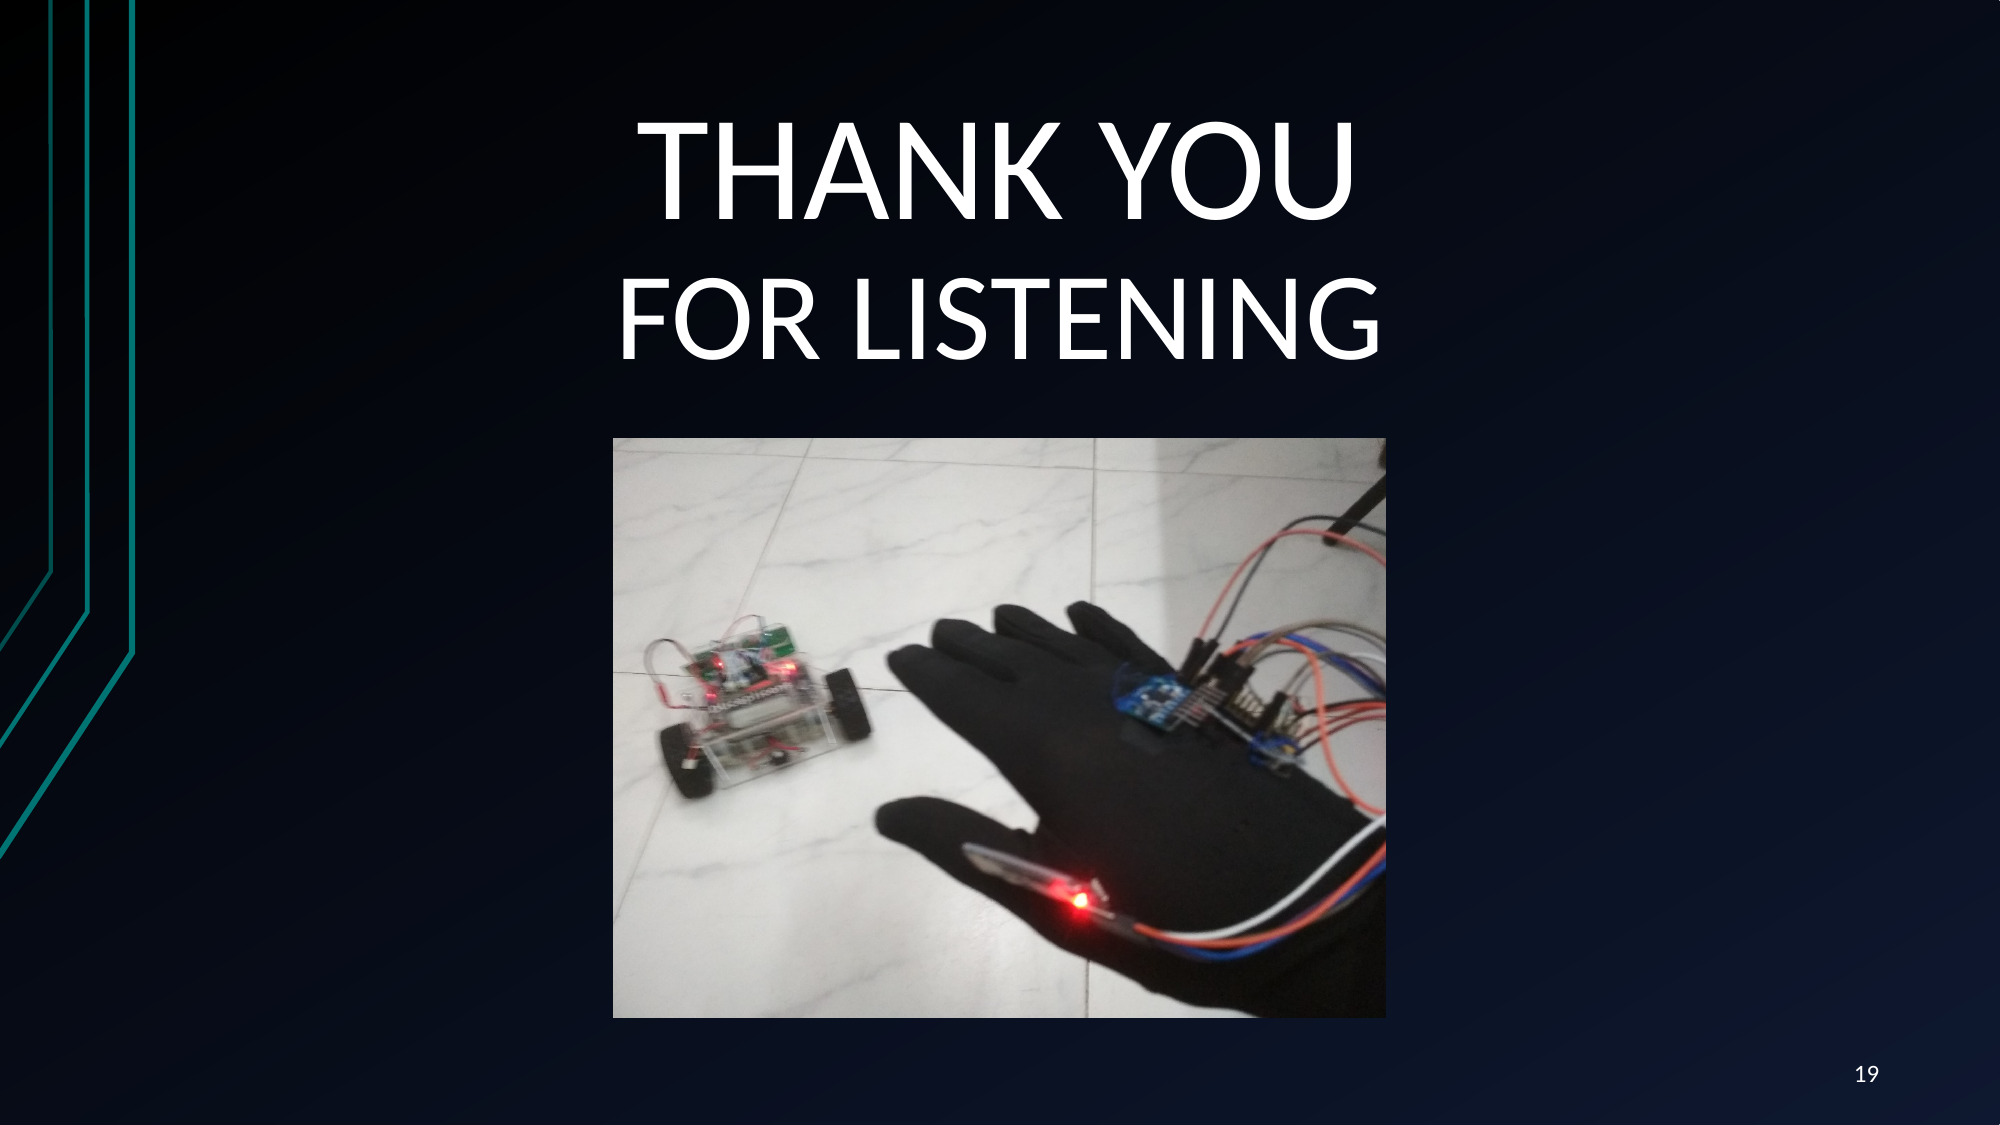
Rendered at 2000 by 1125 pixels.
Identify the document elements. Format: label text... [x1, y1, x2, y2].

slide_number 19 [1732, 1042, 1900, 1103]
picture [613, 438, 1386, 1018]
title THANK YOU FOR LISTENING [149, 0, 1850, 397]
